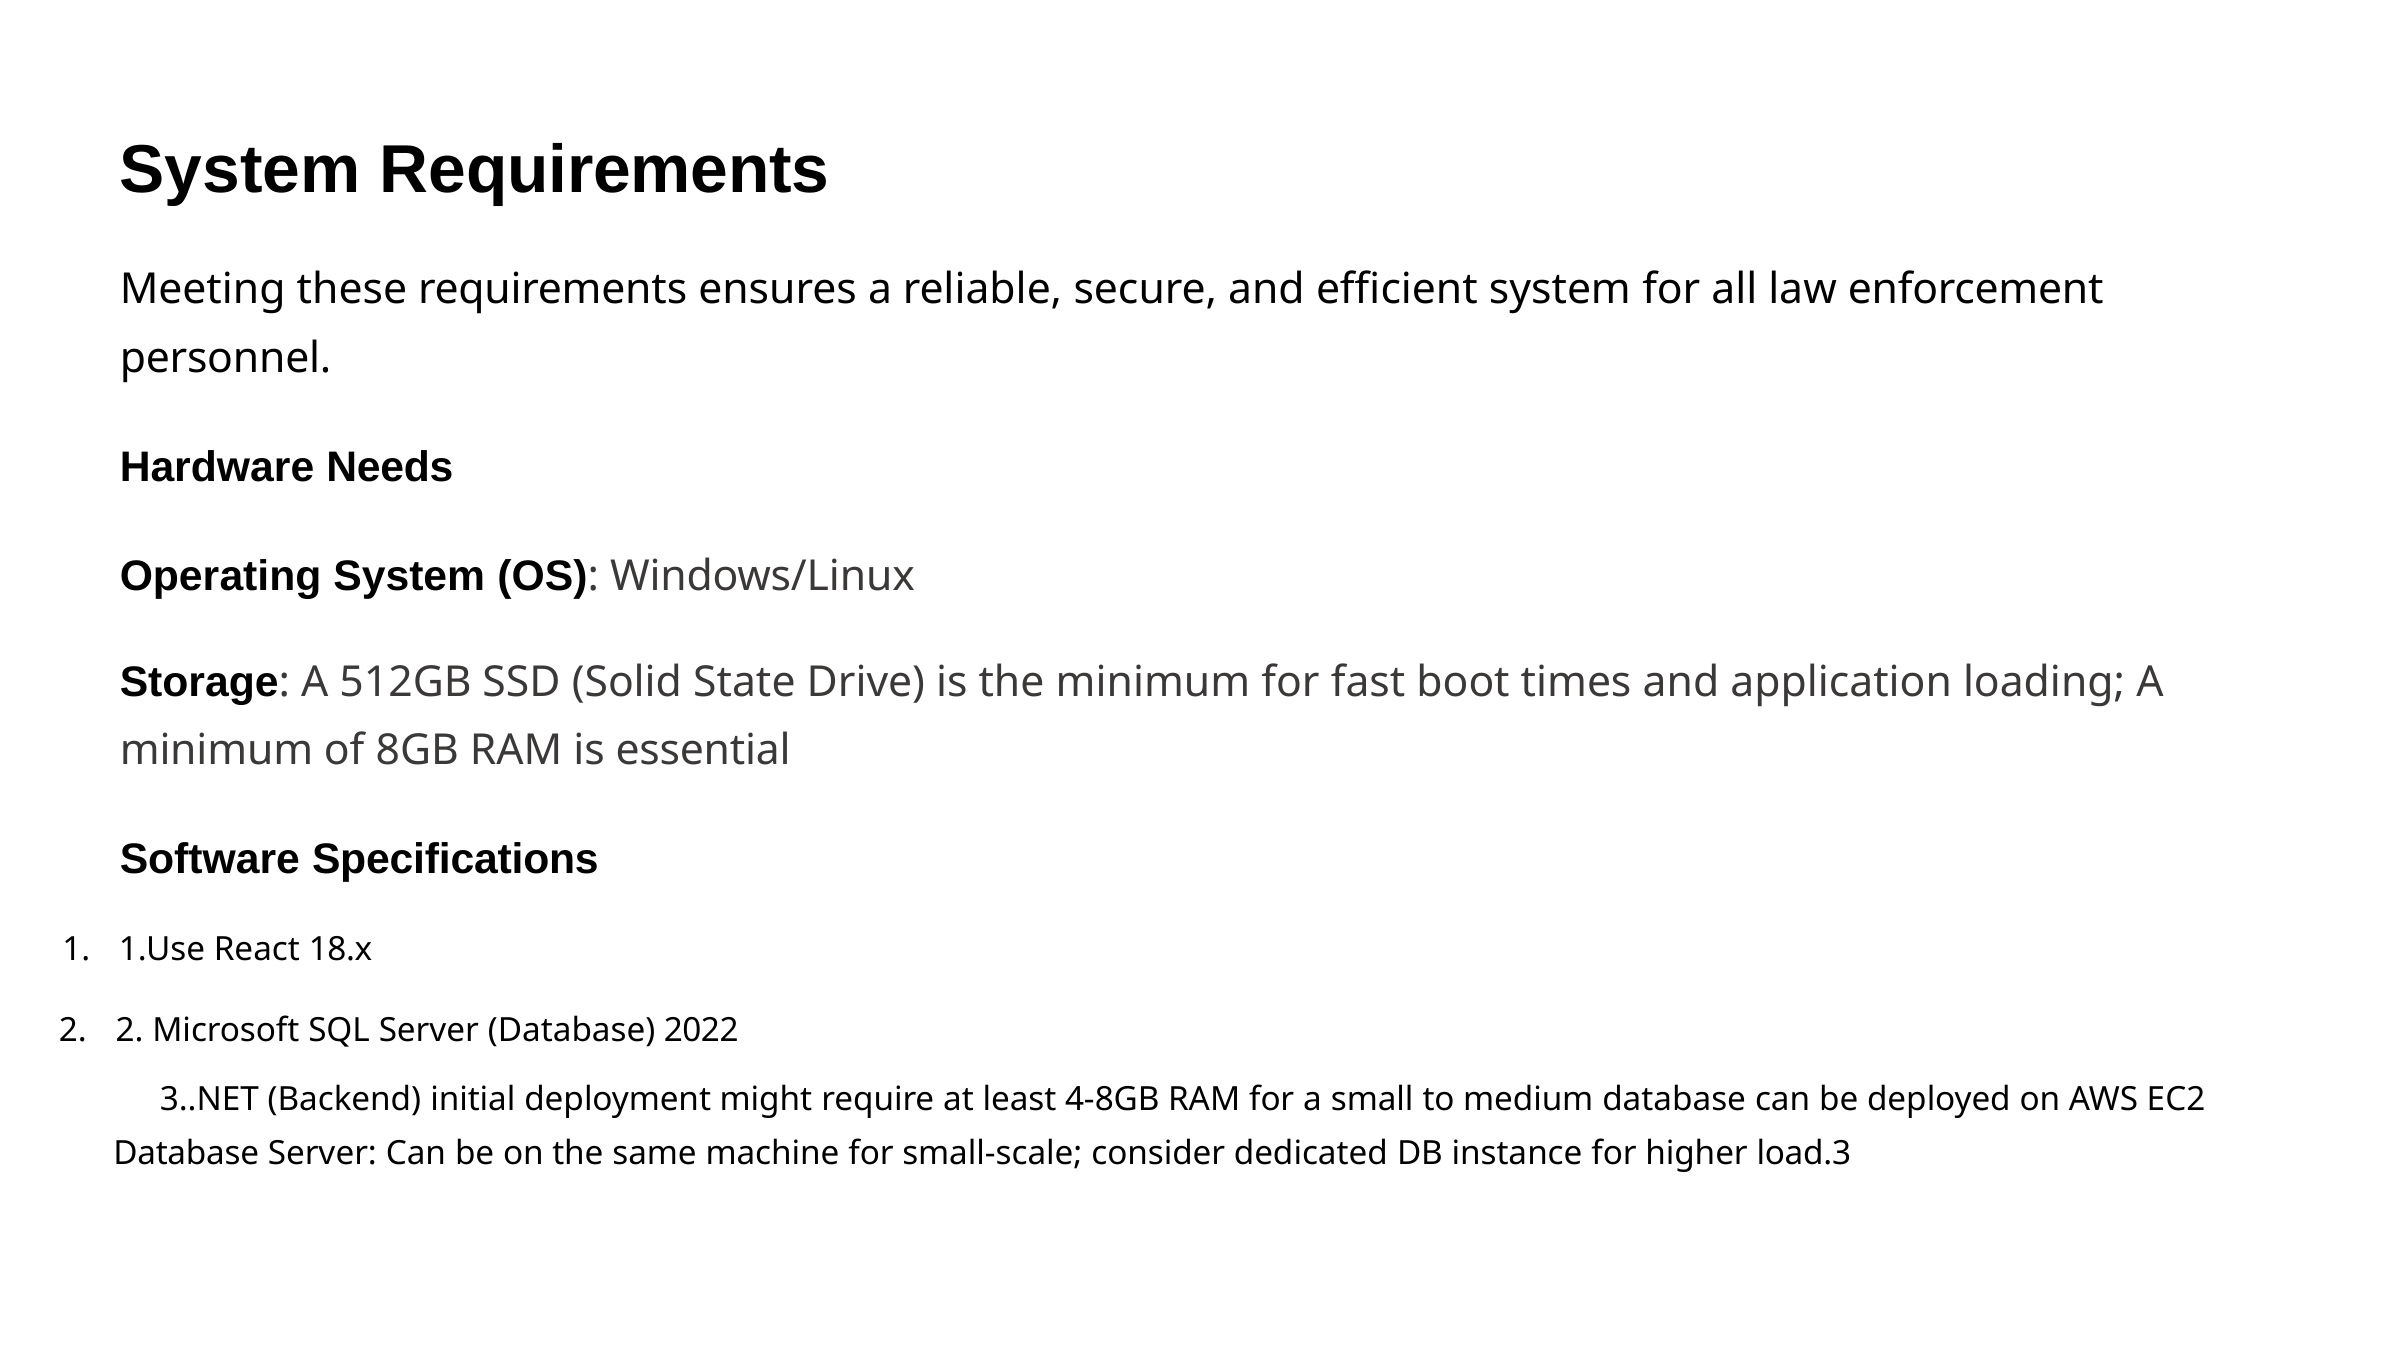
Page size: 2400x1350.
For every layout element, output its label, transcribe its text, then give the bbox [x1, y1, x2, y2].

list Meeting these requirements ensures a reliable, secure, and efficient system for all law enforcement personnel. Hardware Needs Operating System (OS): Windows/Linux Storage: A 512GB SSD (Solid State Drive) is the minimum for fast boot times and application loading; A minimum of 8GB RAM is essential Software Specifications 1.Use React 18.x 2. Microsoft SQL Server (Database) 2022 .NET (Backend) initial deployment might require at least 4-8GB RAM for a small to medium database can be deployed on AWS EC2 Database Server: Can be on the same machine for small-scale; consider dedicated DB instance for higher load.3 [56, 241, 2277, 1172]
title System Requirements [117, 122, 831, 241]
